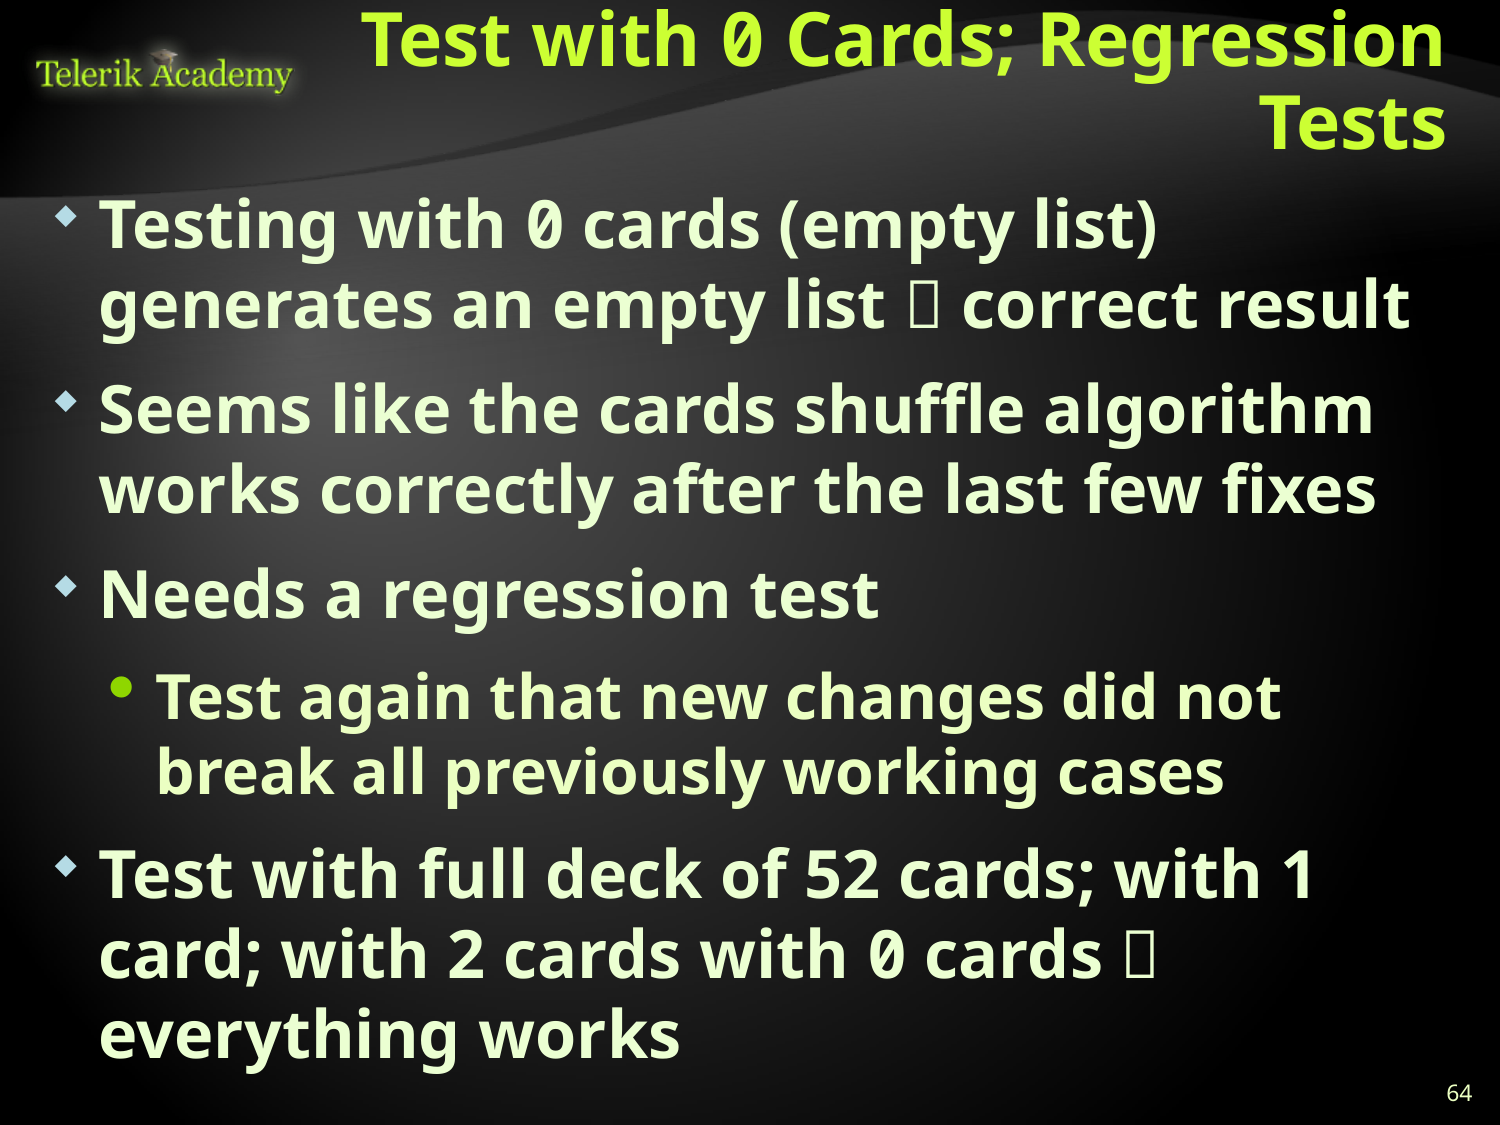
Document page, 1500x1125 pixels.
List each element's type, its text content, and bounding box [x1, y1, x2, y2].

slide_number 64 [1412, 1074, 1488, 1113]
picture [0, 0, 1500, 1125]
title Test with 0 Cards; Regression Tests [300, 12, 1463, 150]
list Testing with 0 cards (empty list) generates an empty list  correct result Seems like the cards shuffle algorithm works correctly after the last few fixes Needs a regression test Test again that new changes did not break all previously working cases Test with full deck of 52 cards; with 1 card; with 2 cards with 0 cards  everything works [37, 174, 1463, 1088]
